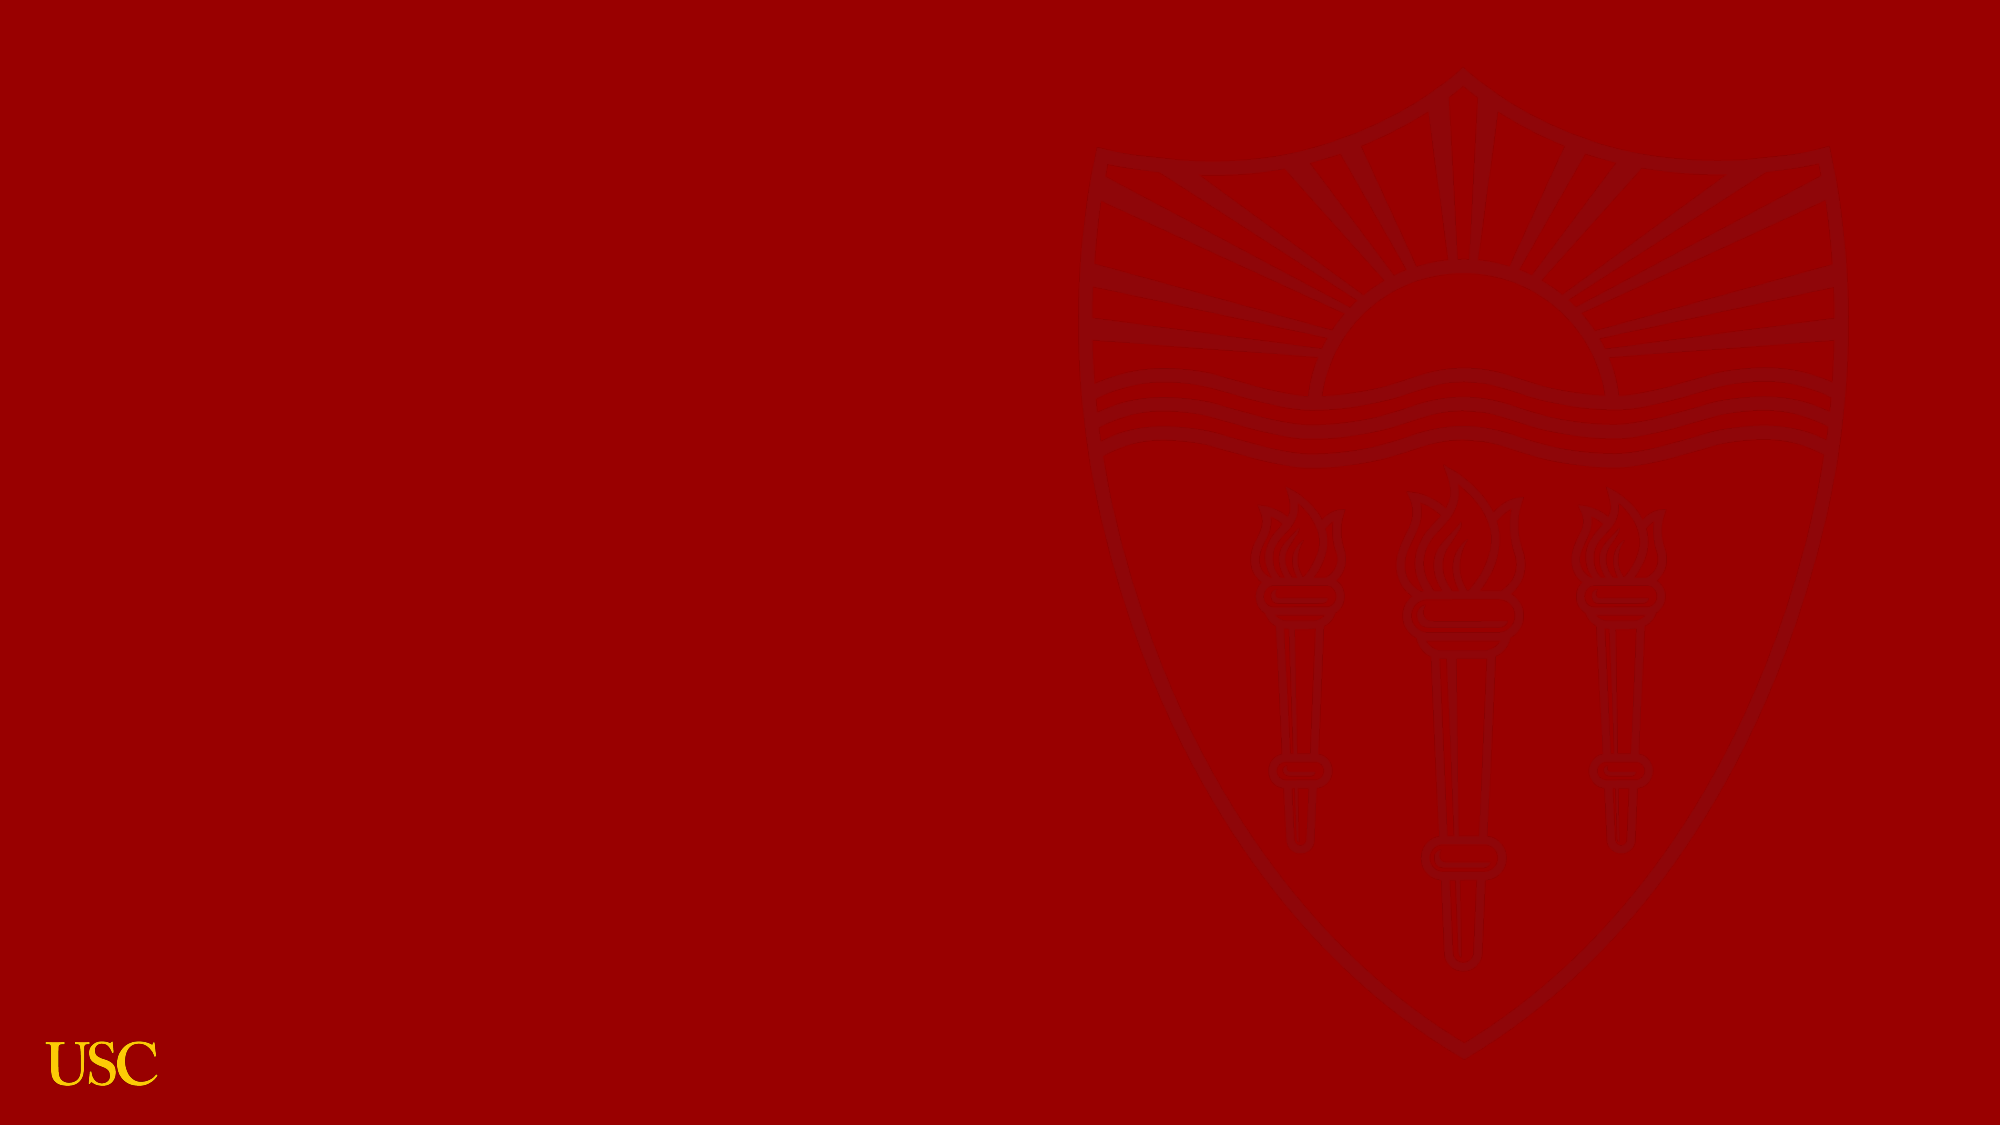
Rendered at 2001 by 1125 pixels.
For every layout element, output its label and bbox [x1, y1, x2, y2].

picture [22, 1013, 184, 1114]
